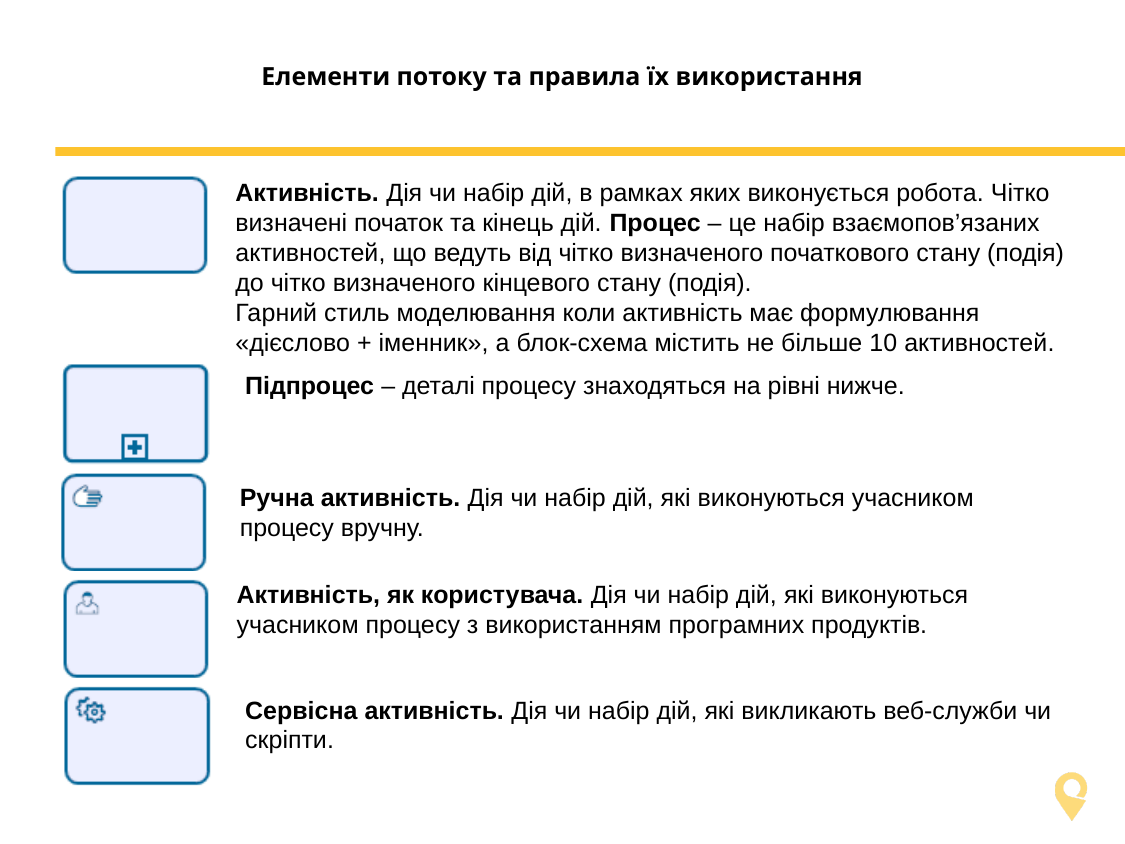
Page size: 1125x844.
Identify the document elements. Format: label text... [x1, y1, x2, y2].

text_box Сервісна активність. Дія чи набір дій, які викликають веб-служби чи скріпти. [230, 686, 1093, 797]
picture [1040, 754, 1103, 821]
picture [56, 360, 241, 794]
text_box Активність. Дія чи набір дій, в рамках яких виконується робота. Чітко визначені початок та кінець дій. Процес – це набір взаємопов’язаних активностей, що ведуть від чітко визначеного початкового стану (подія) до чітко визначеного кінцевого стану (подія). Гарний стиль моделювання коли активність має формулювання «дієслово + іменник», а блок-схема містить не більше 10 активностей. [220, 169, 1113, 364]
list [48, 168, 231, 285]
text_box Ручна активність. Дія чи набір дій, які виконуються учасником процесу вручну. [244, 473, 1088, 584]
title Елементи потоку та правила їх використання [56, 33, 1069, 118]
text_box Підпроцес – деталі процесу знаходяться на рівні нижче. [230, 361, 1089, 407]
text_box Активність, як користувача. Дія чи набір дій, які виконуються учасником процесу з використанням програмних продуктів. [227, 571, 1085, 682]
